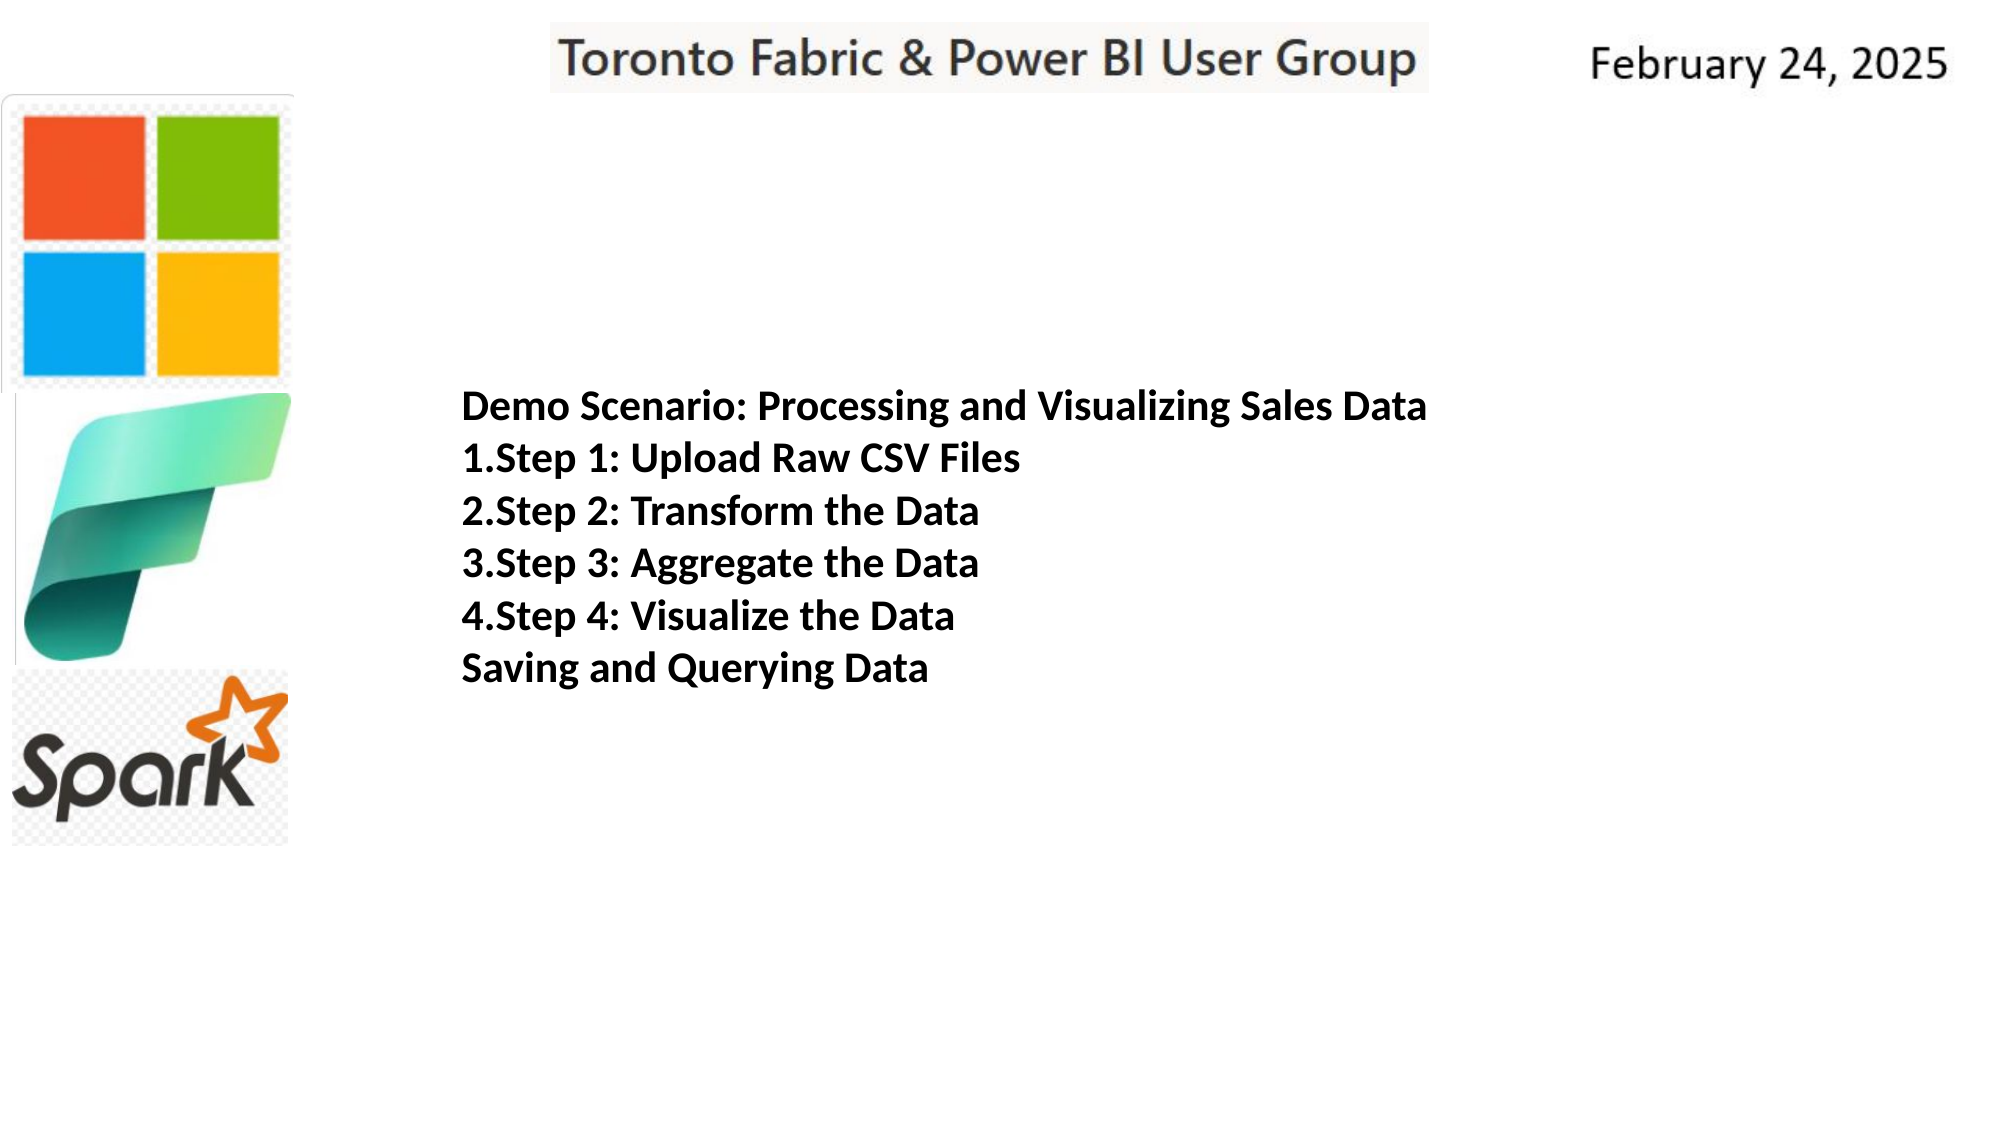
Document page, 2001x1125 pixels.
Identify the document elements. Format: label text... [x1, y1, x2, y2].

picture [550, 22, 1429, 93]
picture [0, 92, 294, 846]
text_box Demo Scenario: Processing and Visualizing Sales Data Step 1: Upload Raw CSV Files Step 2: Transform the Data Step 3: Aggregate the Data Step 4: Visualize the Data Saving and Querying Data [446, 313, 1554, 699]
picture [1566, 22, 1959, 106]
